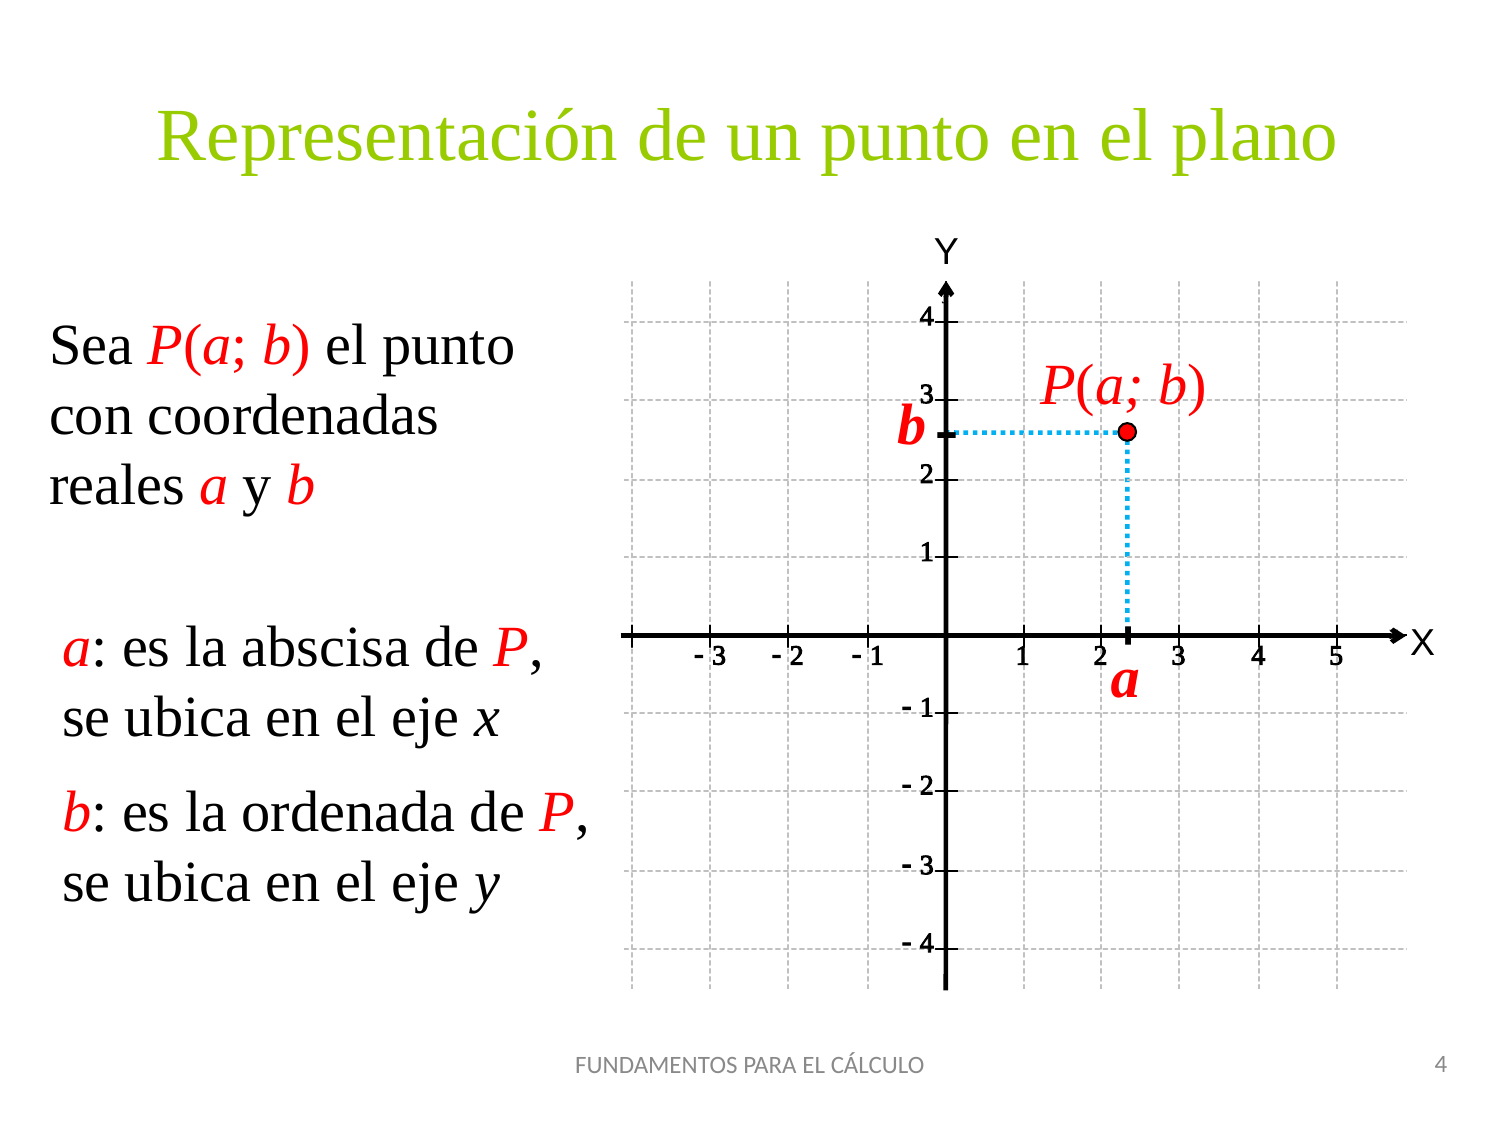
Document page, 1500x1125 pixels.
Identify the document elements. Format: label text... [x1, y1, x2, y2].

picture [623, 281, 1408, 989]
text_box Sea P(a; b) el punto con coordenadas reales a y b [34, 299, 531, 524]
text_box X [1413, 610, 1460, 670]
footer FUNDAMENTOS PARA EL CÁLCULO [558, 1033, 942, 1094]
slide_number 4 [1411, 1033, 1471, 1093]
text_box a: es la abscisa de P, se ubica en el eje x b: es la ordenada de P, se ubica en el eje y [47, 600, 616, 921]
text_box Y [919, 219, 984, 280]
text_box Representación de un punto en el plano [141, 78, 1359, 184]
